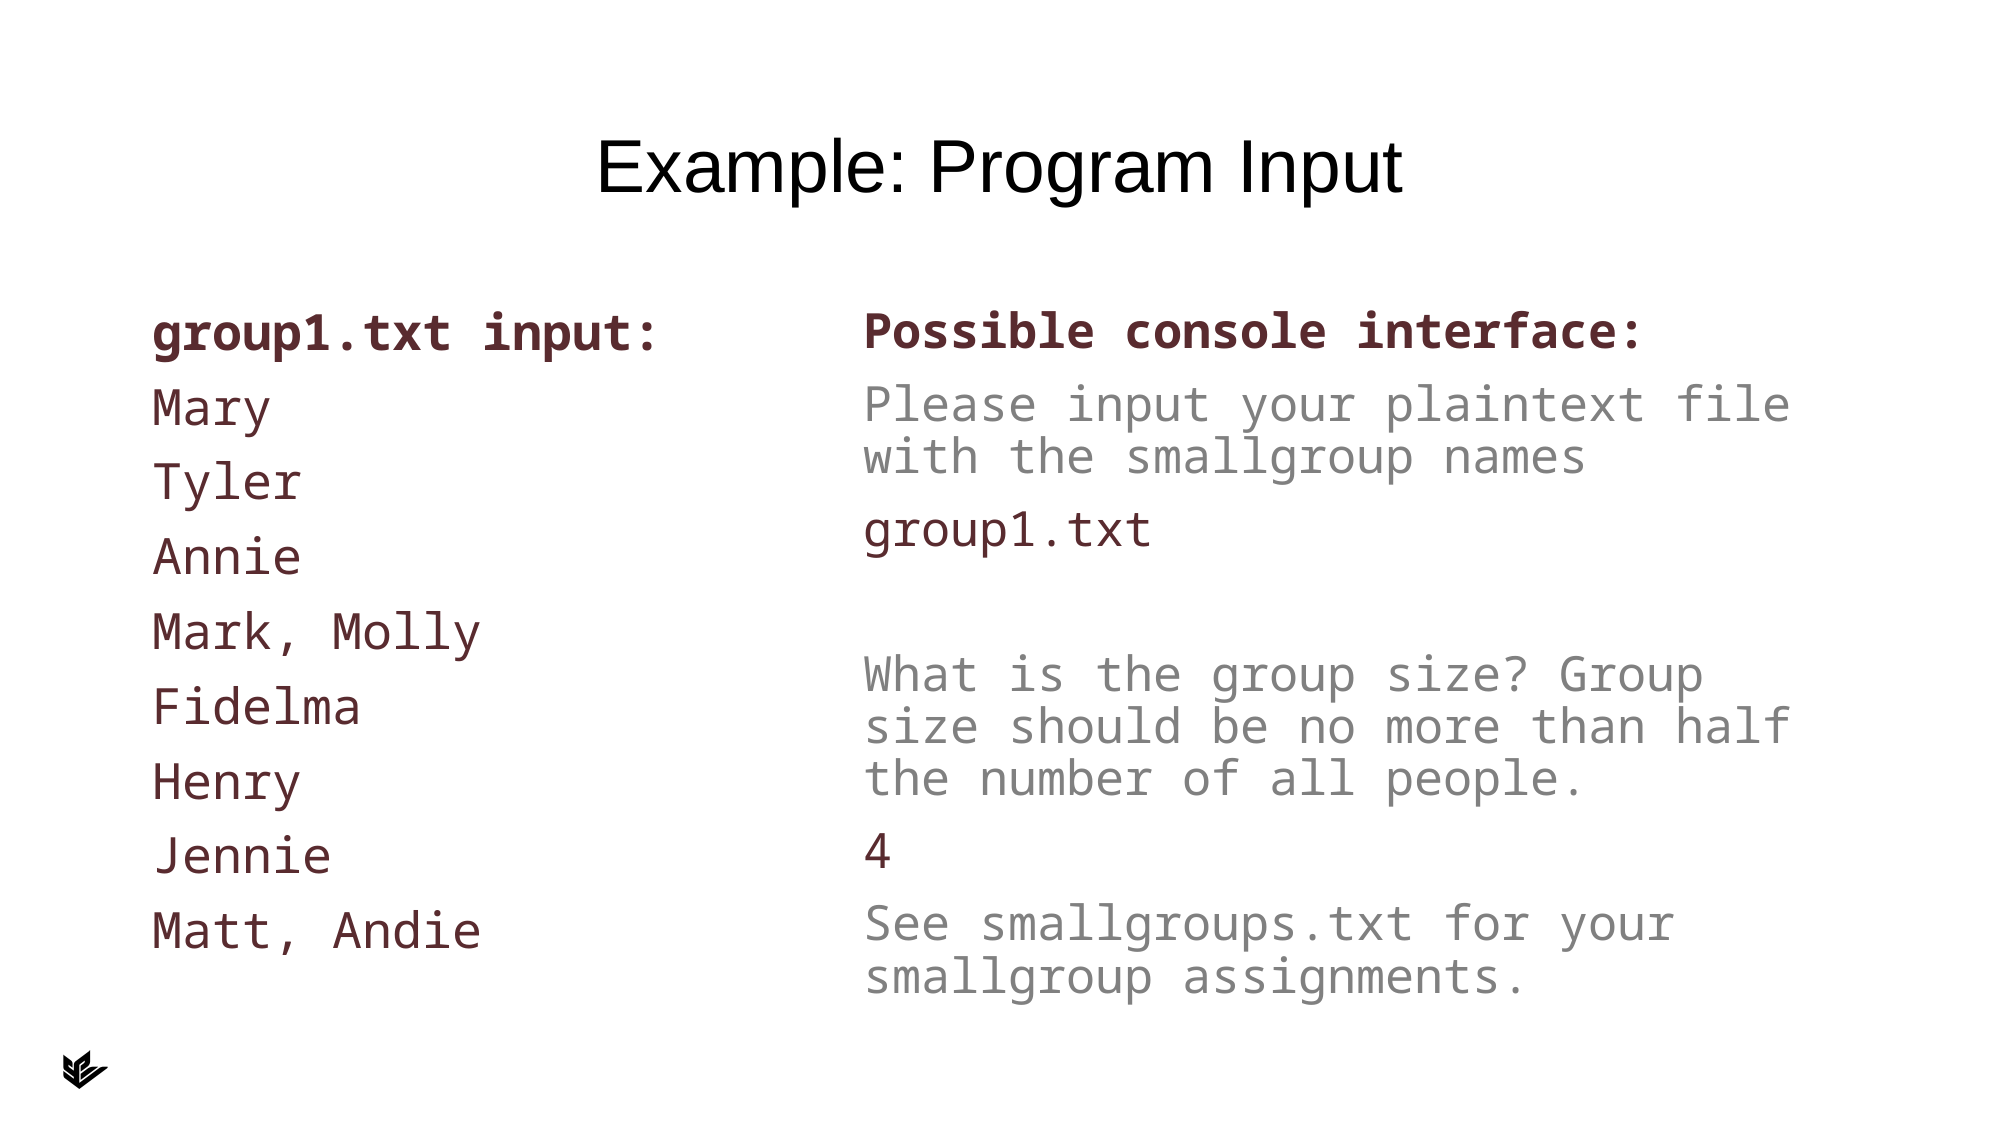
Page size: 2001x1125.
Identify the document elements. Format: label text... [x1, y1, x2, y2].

list group1.txt input: Mary Tyler Annie Mark, Molly Fidelma Henry Jennie Matt, Andie [137, 299, 804, 1014]
title Example: Program Input [137, 59, 1863, 278]
list Possible console interface: Please input your plaintext file with the smallgroup names group1.txt What is the group size? Group size should be no more than half the number of all people. 4 See smallgroups.txt for your smallgroup assignments. [848, 299, 1862, 1014]
